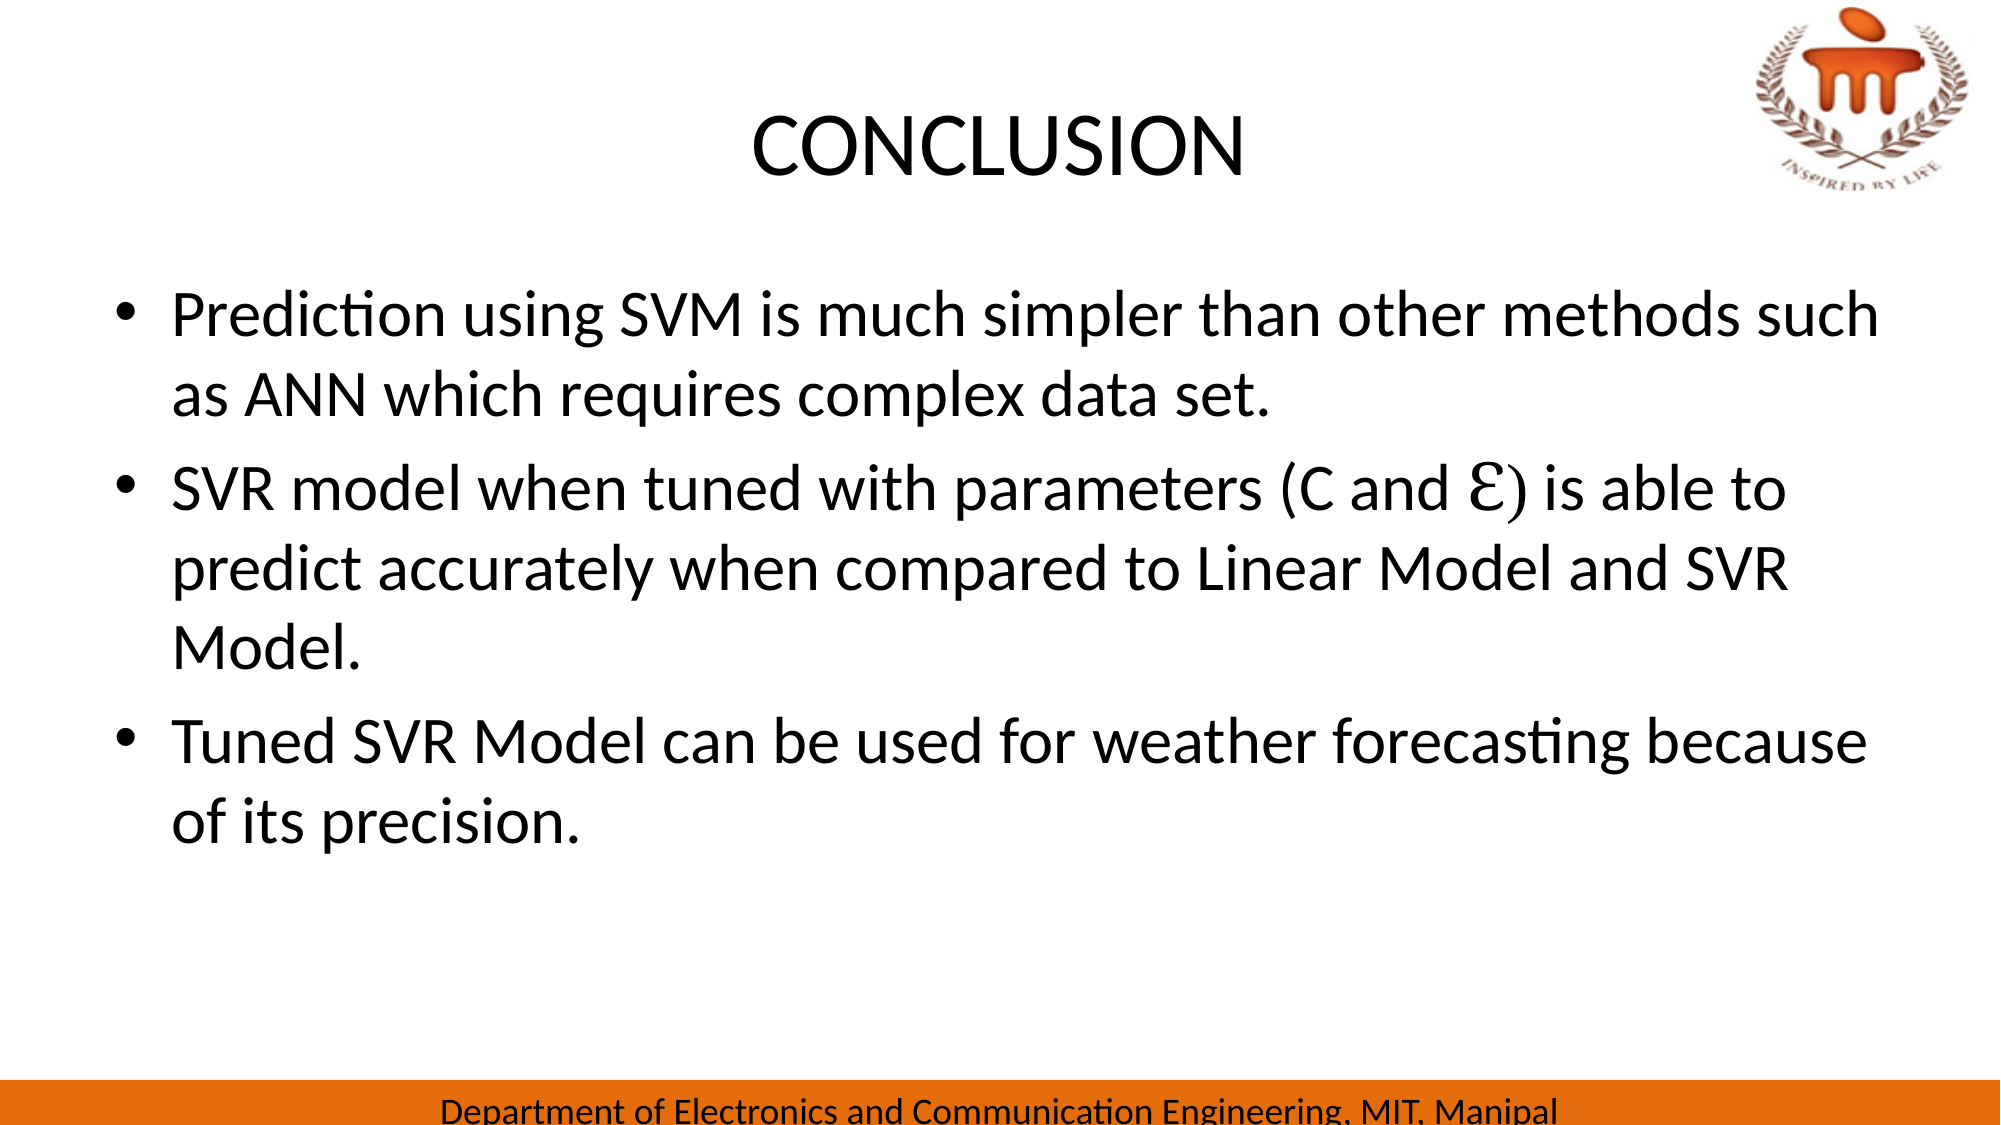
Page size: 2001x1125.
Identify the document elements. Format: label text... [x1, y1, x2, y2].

picture [1756, 7, 1996, 197]
title CONCLUSION [99, 45, 1900, 233]
list Prediction using SVM is much simpler than other methods such as ANN which requires complex data set. SVR model when tuned with parameters (C and ℇ) is able to predict accurately when compared to Linear Model and SVR Model. Tuned SVR Model can be used for weather forecasting because of its precision. [99, 262, 1900, 1005]
